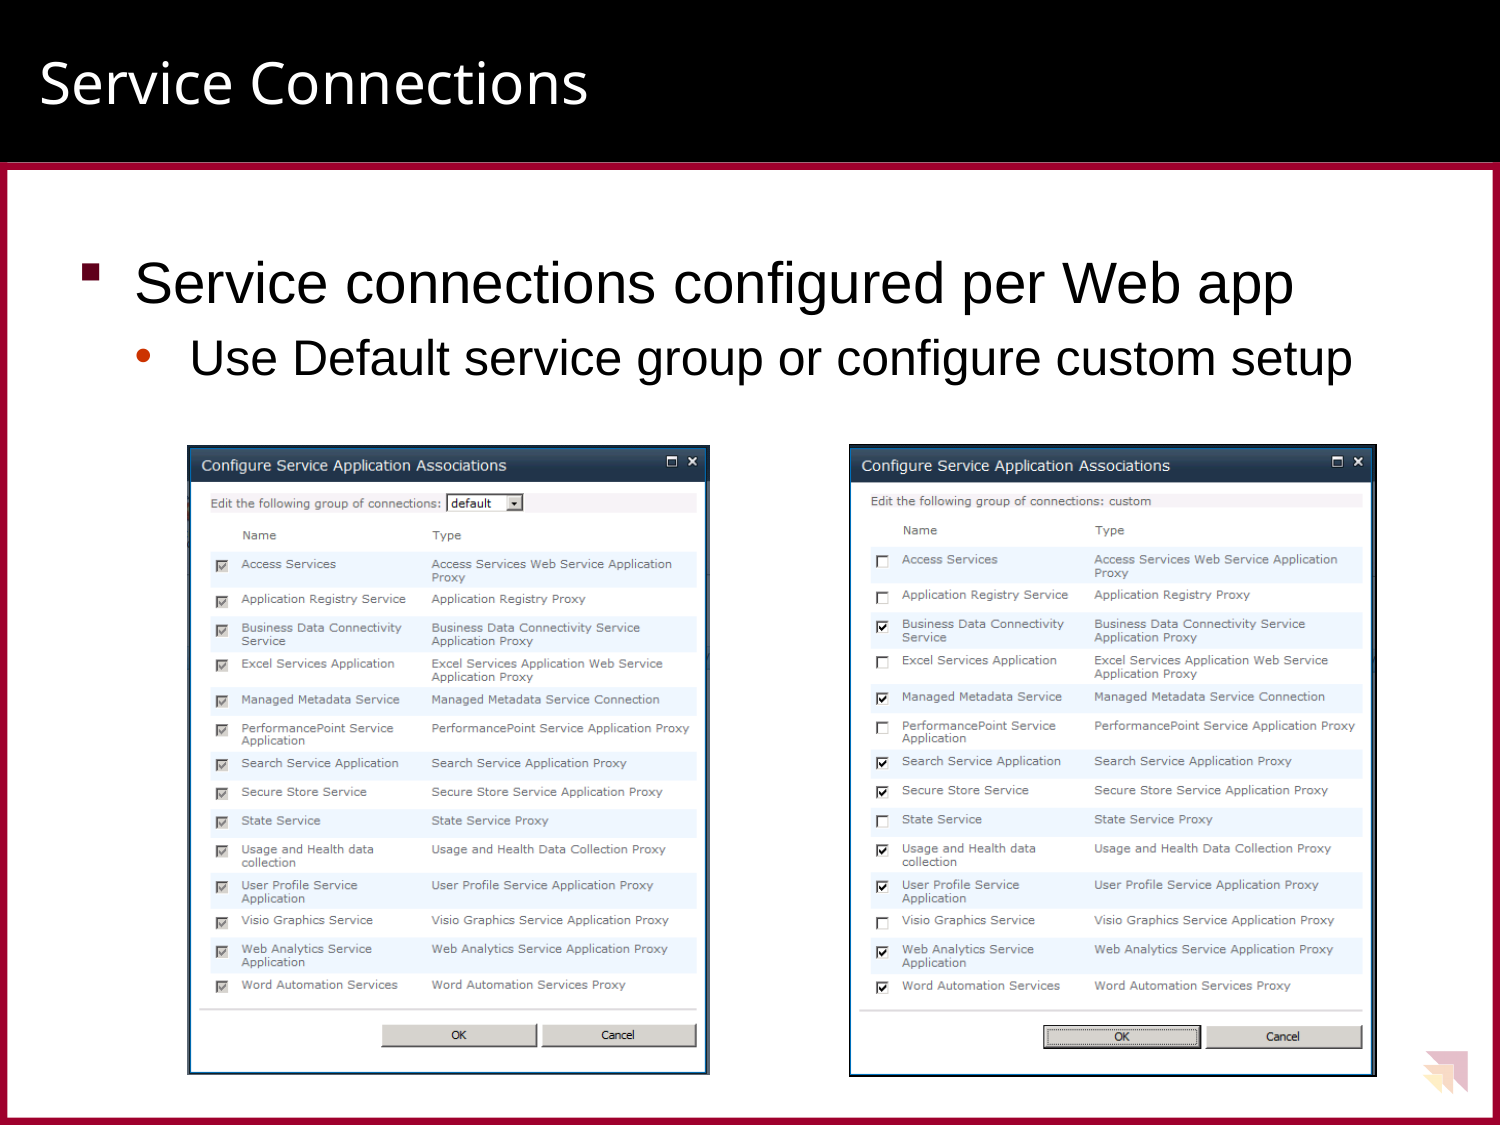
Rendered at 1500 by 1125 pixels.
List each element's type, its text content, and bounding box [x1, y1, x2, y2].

title Service Connections [24, 12, 1438, 150]
picture [849, 445, 1376, 1076]
list Service connections configured per Web app Use Default service group or configure custom setup [62, 237, 1438, 1088]
picture [187, 445, 710, 1076]
